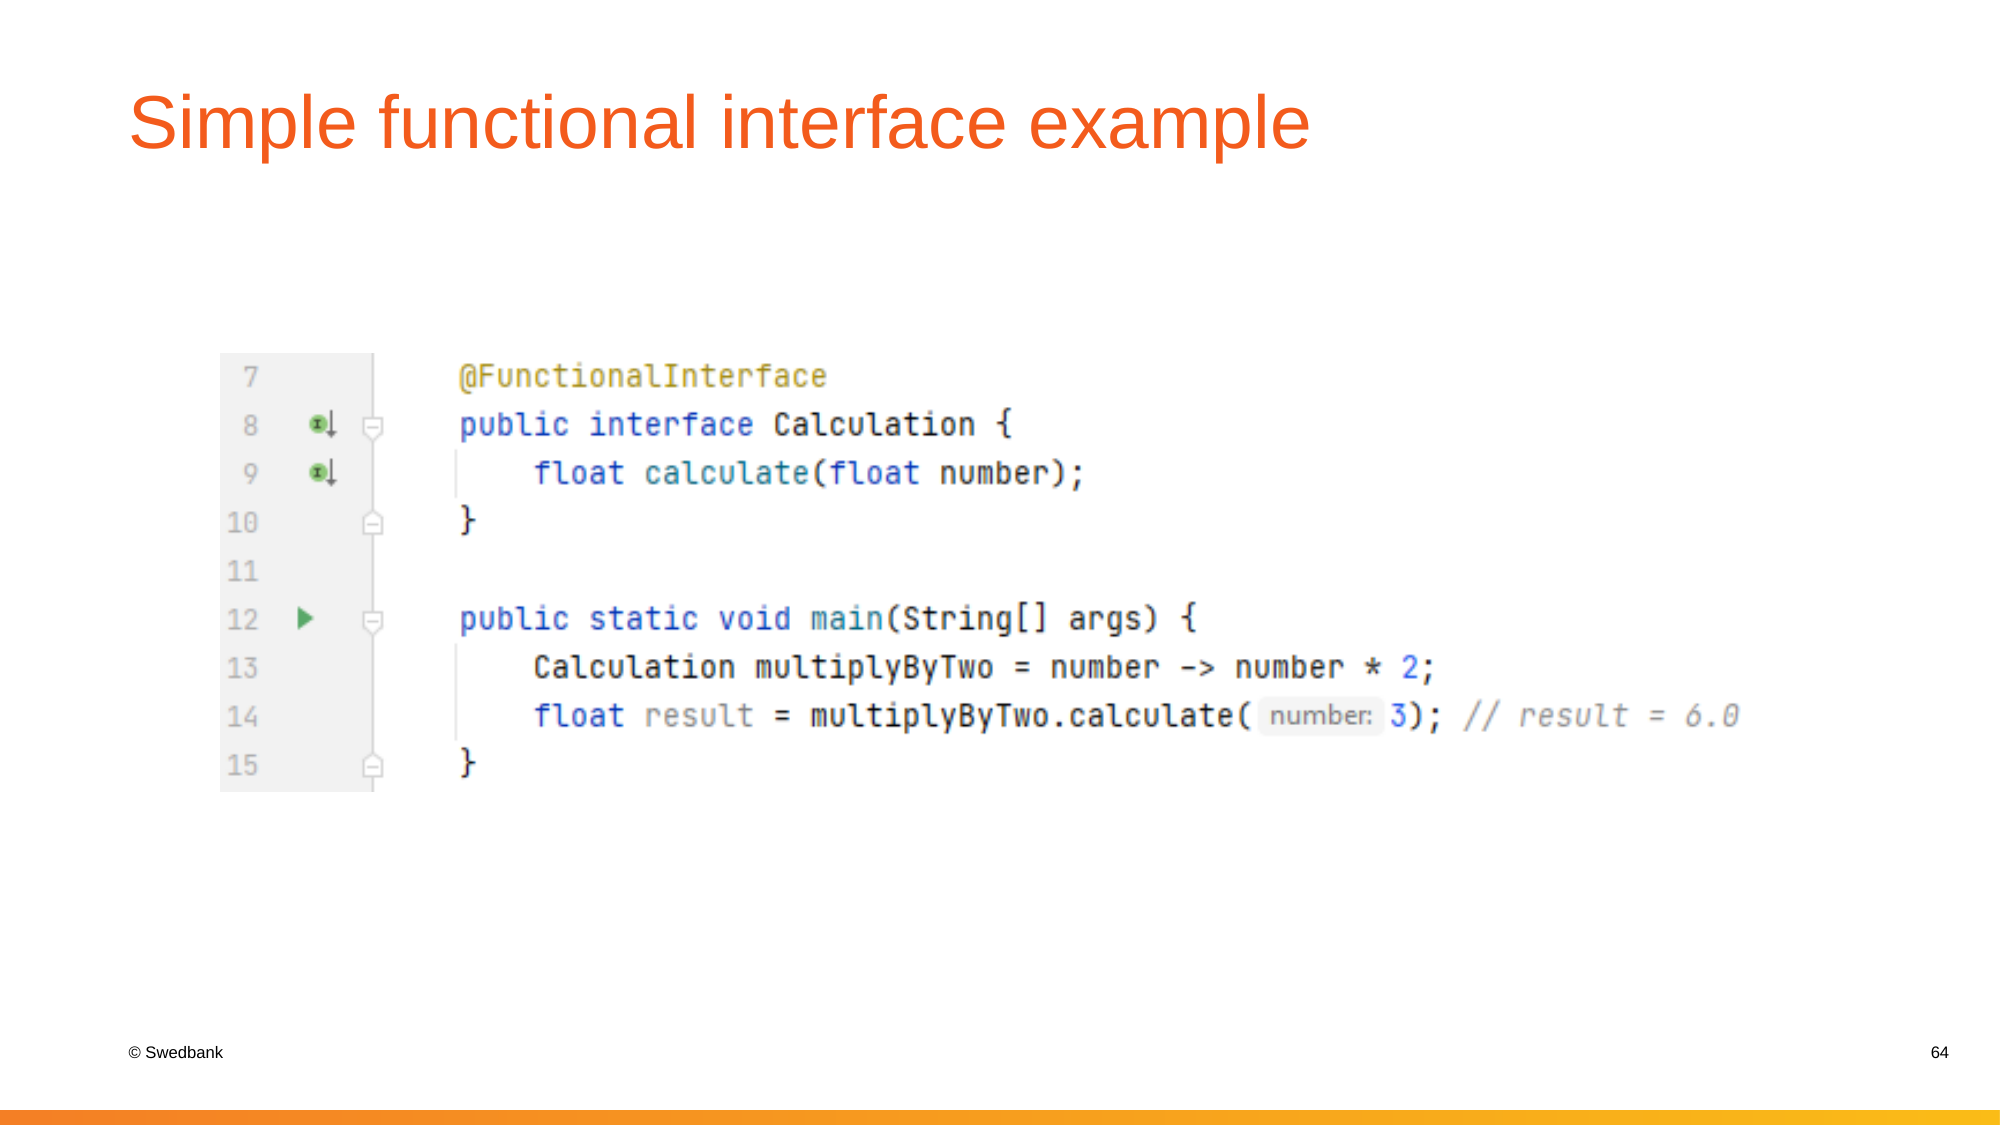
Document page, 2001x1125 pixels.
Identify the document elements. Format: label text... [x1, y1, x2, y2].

slide_number 64 [1927, 1041, 1950, 1064]
title Simple functional interface example [128, 78, 1636, 253]
picture [0, 1110, 2000, 1125]
picture [220, 352, 1780, 792]
